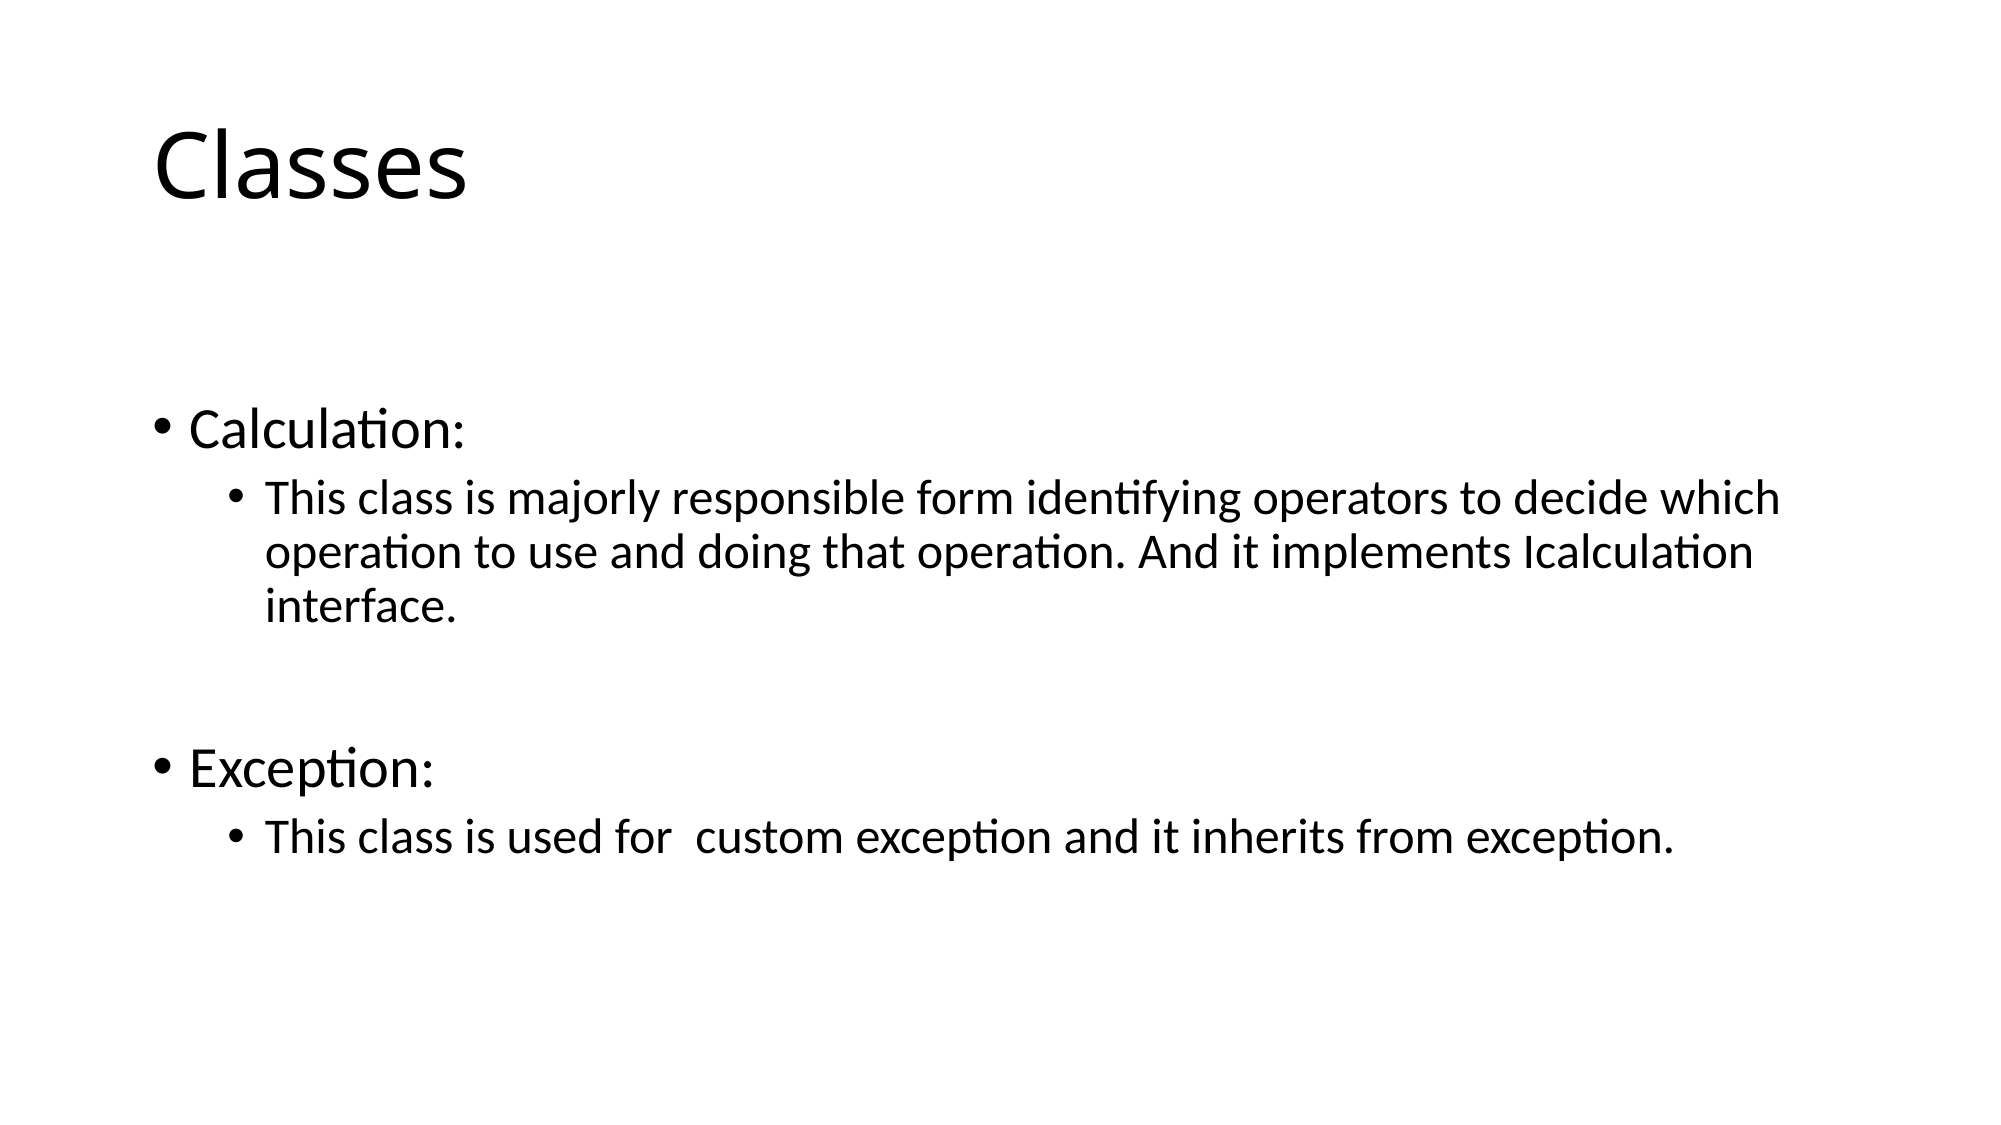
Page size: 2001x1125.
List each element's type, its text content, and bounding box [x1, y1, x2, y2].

list Calculation: This class is majorly responsible form identifying operators to decide which operation to use and doing that operation. And it implements Icalculation interface. Exception: This class is used for custom exception and it inherits from exception. [137, 299, 1863, 1014]
title Classes [137, 59, 1863, 278]
